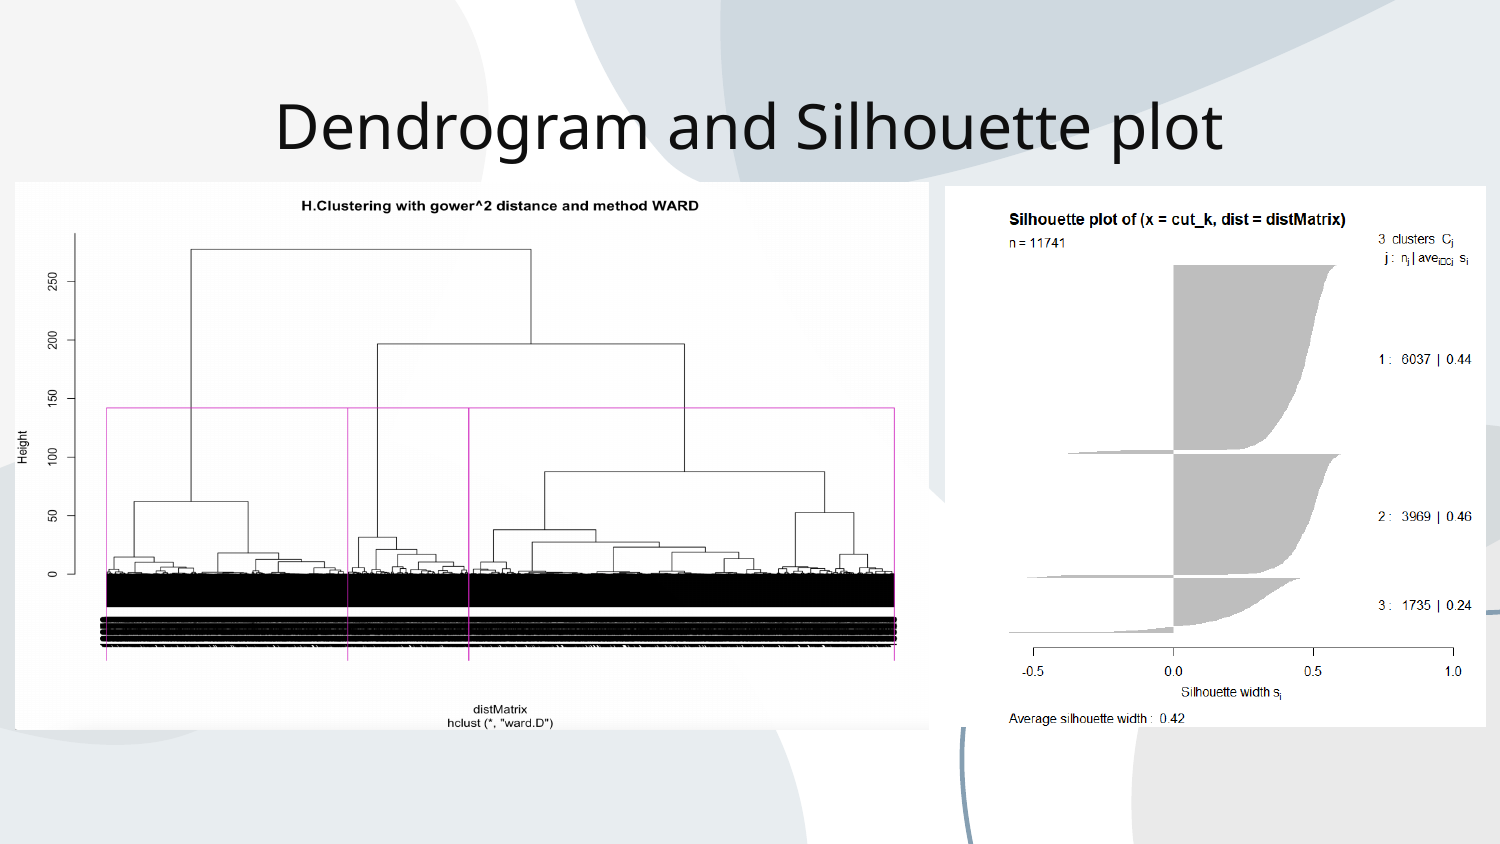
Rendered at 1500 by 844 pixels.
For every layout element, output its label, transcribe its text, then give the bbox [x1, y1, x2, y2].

picture [944, 185, 1486, 728]
picture [14, 182, 929, 731]
title Dendrogram and Silhouette plot [118, 71, 1382, 180]
